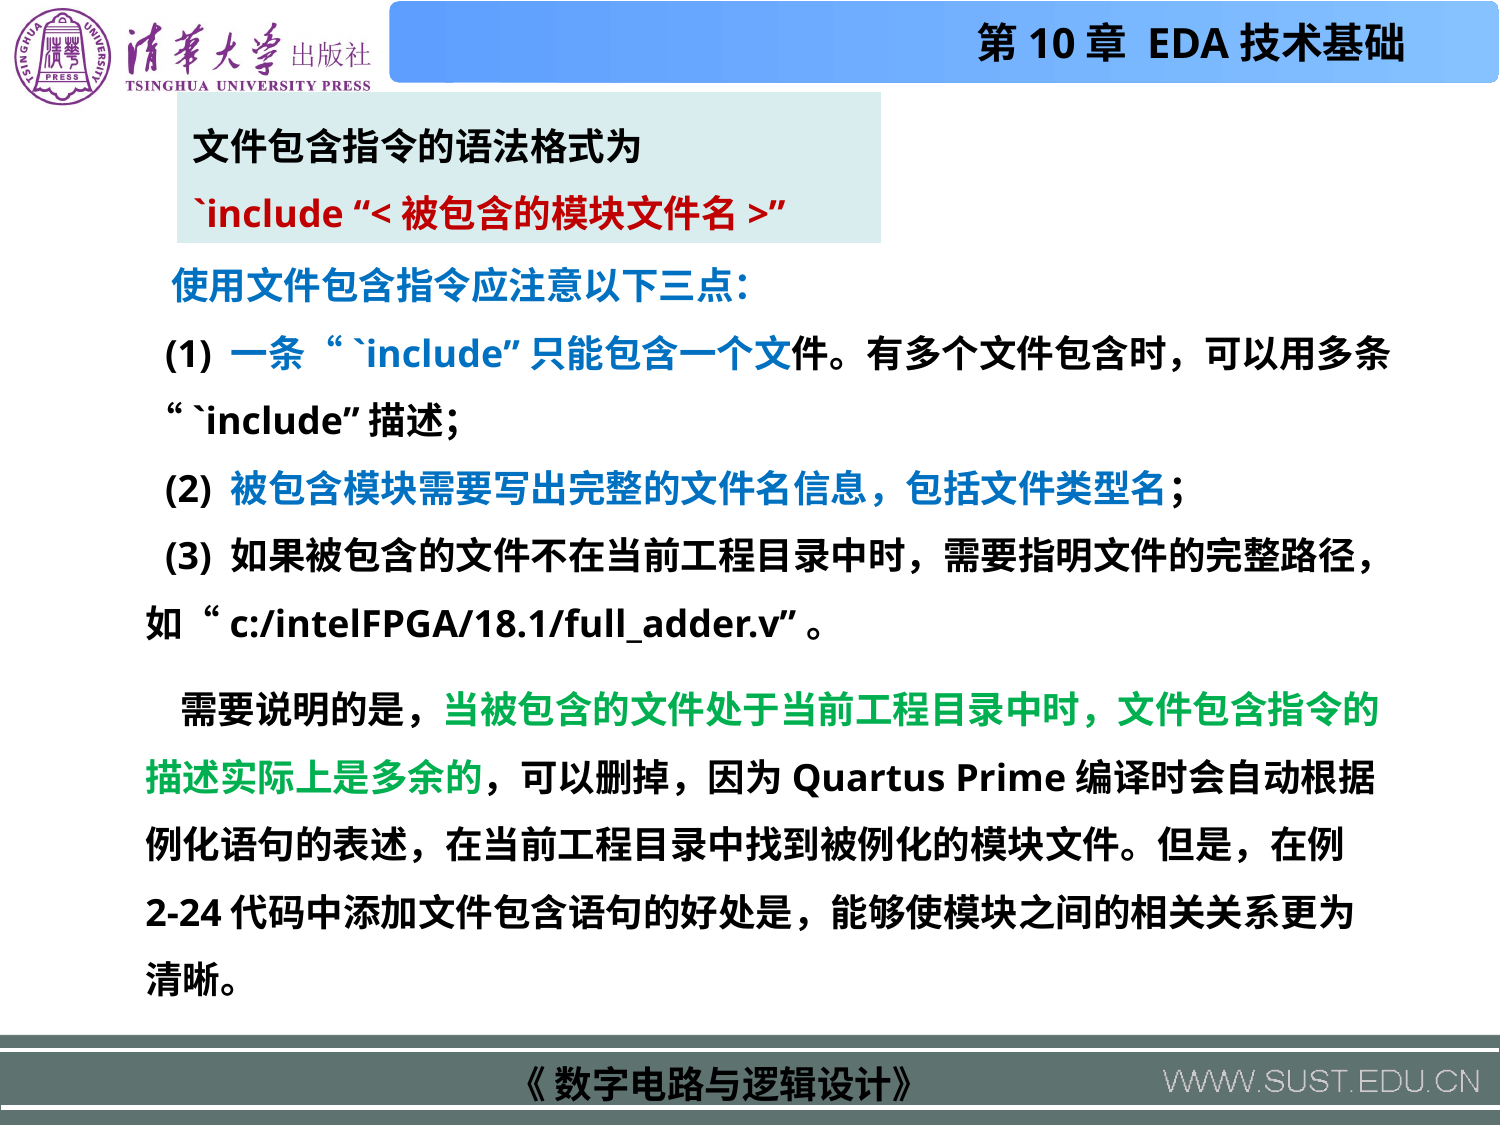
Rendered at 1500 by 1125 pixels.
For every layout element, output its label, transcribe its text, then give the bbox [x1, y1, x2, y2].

text_box 需要说明的是，当被包含的文件处于当前工程目录中时，文件包含指令的描述实际上是多余的，可以删掉，因为Quartus Prime编译时会自动根据例化语句的表述，在当前工程目录中找到被例化的模块文件。但是，在例2-24代码中添加文件包含语句的好处是，能够使模块之间的相关关系更为清晰。 [130, 656, 1397, 1009]
text_box 使用文件包含指令应注意以下三点： (1) 一条“`include”只能包含一个文件。有多个文件包含时，可以用多条“`include”描述； (2) 被包含模块需要写出完整的文件名信息，包括文件类型名； (3) 如果被包含的文件不在当前工程目录中时，需要指明文件的完整路径，如“c:/intelFPGA/18.1/full_adder.v”。 [130, 232, 1420, 652]
text_box (3) 字符串 [1151, 1057, 1492, 1105]
picture [10, 0, 374, 116]
text_box 文件包含指令的语法格式为 `include “<被包含的模块文件名>” [178, 92, 881, 232]
